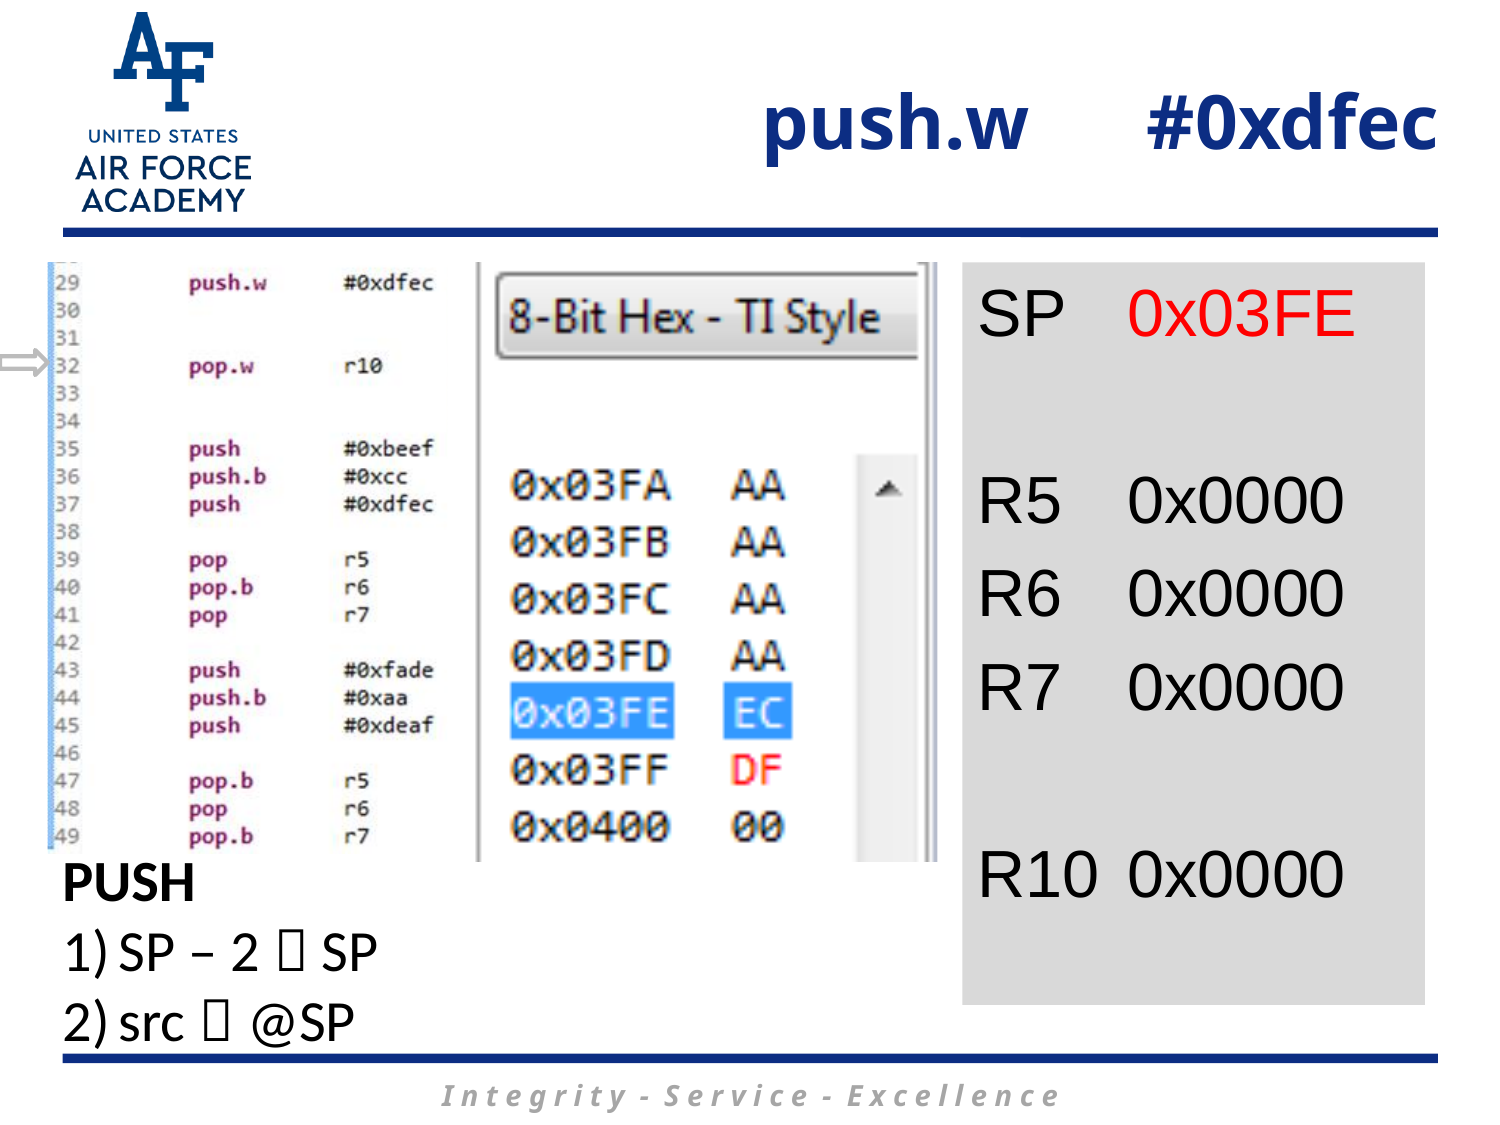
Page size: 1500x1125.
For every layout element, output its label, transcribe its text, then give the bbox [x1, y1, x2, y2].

picture [47, 262, 448, 854]
title push.w #0xdfec [299, 29, 1456, 211]
text_box SP 0x03FE R5 0x0000 R6 0x0000 R7 0x0000 R10 0x0000 [962, 262, 1425, 1005]
picture [474, 262, 938, 862]
picture [75, 12, 251, 212]
text_box PUSH SP – 2  SP src  @SP [47, 835, 663, 1061]
text_box [0, 348, 42, 377]
